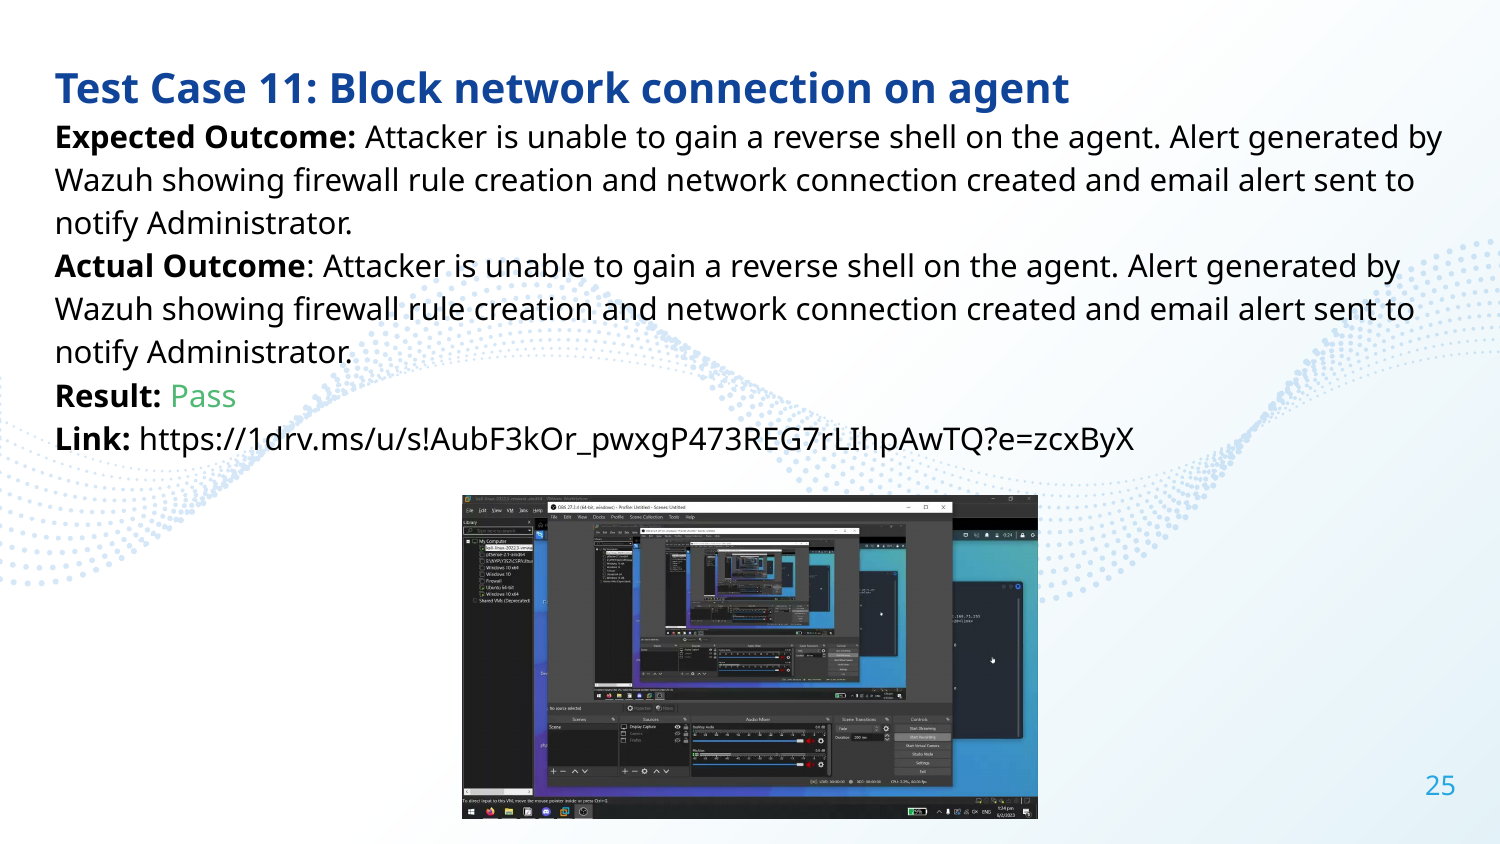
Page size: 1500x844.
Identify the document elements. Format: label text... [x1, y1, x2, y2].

text_box Test Case 11: Block network connection on agent Expected Outcome: Attacker is unable to gain a reverse shell on the agent. Alert generated by Wazuh showing firewall rule creation and network connection created and email alert sent to notify Administrator. Actual Outcome: Attacker is unable to gain a reverse shell on the agent. Alert generated by Wazuh showing firewall rule creation and network connection created and email alert sent to notify Administrator. Result: Pass Link: https://1drv.ms/u/s!AubF3kOr_pwxgP473REG7rLIhpAwTQ?e=zcxByX [39, 39, 1462, 472]
slide_number ‹#› [1366, 754, 1457, 819]
picture [462, 495, 1038, 819]
